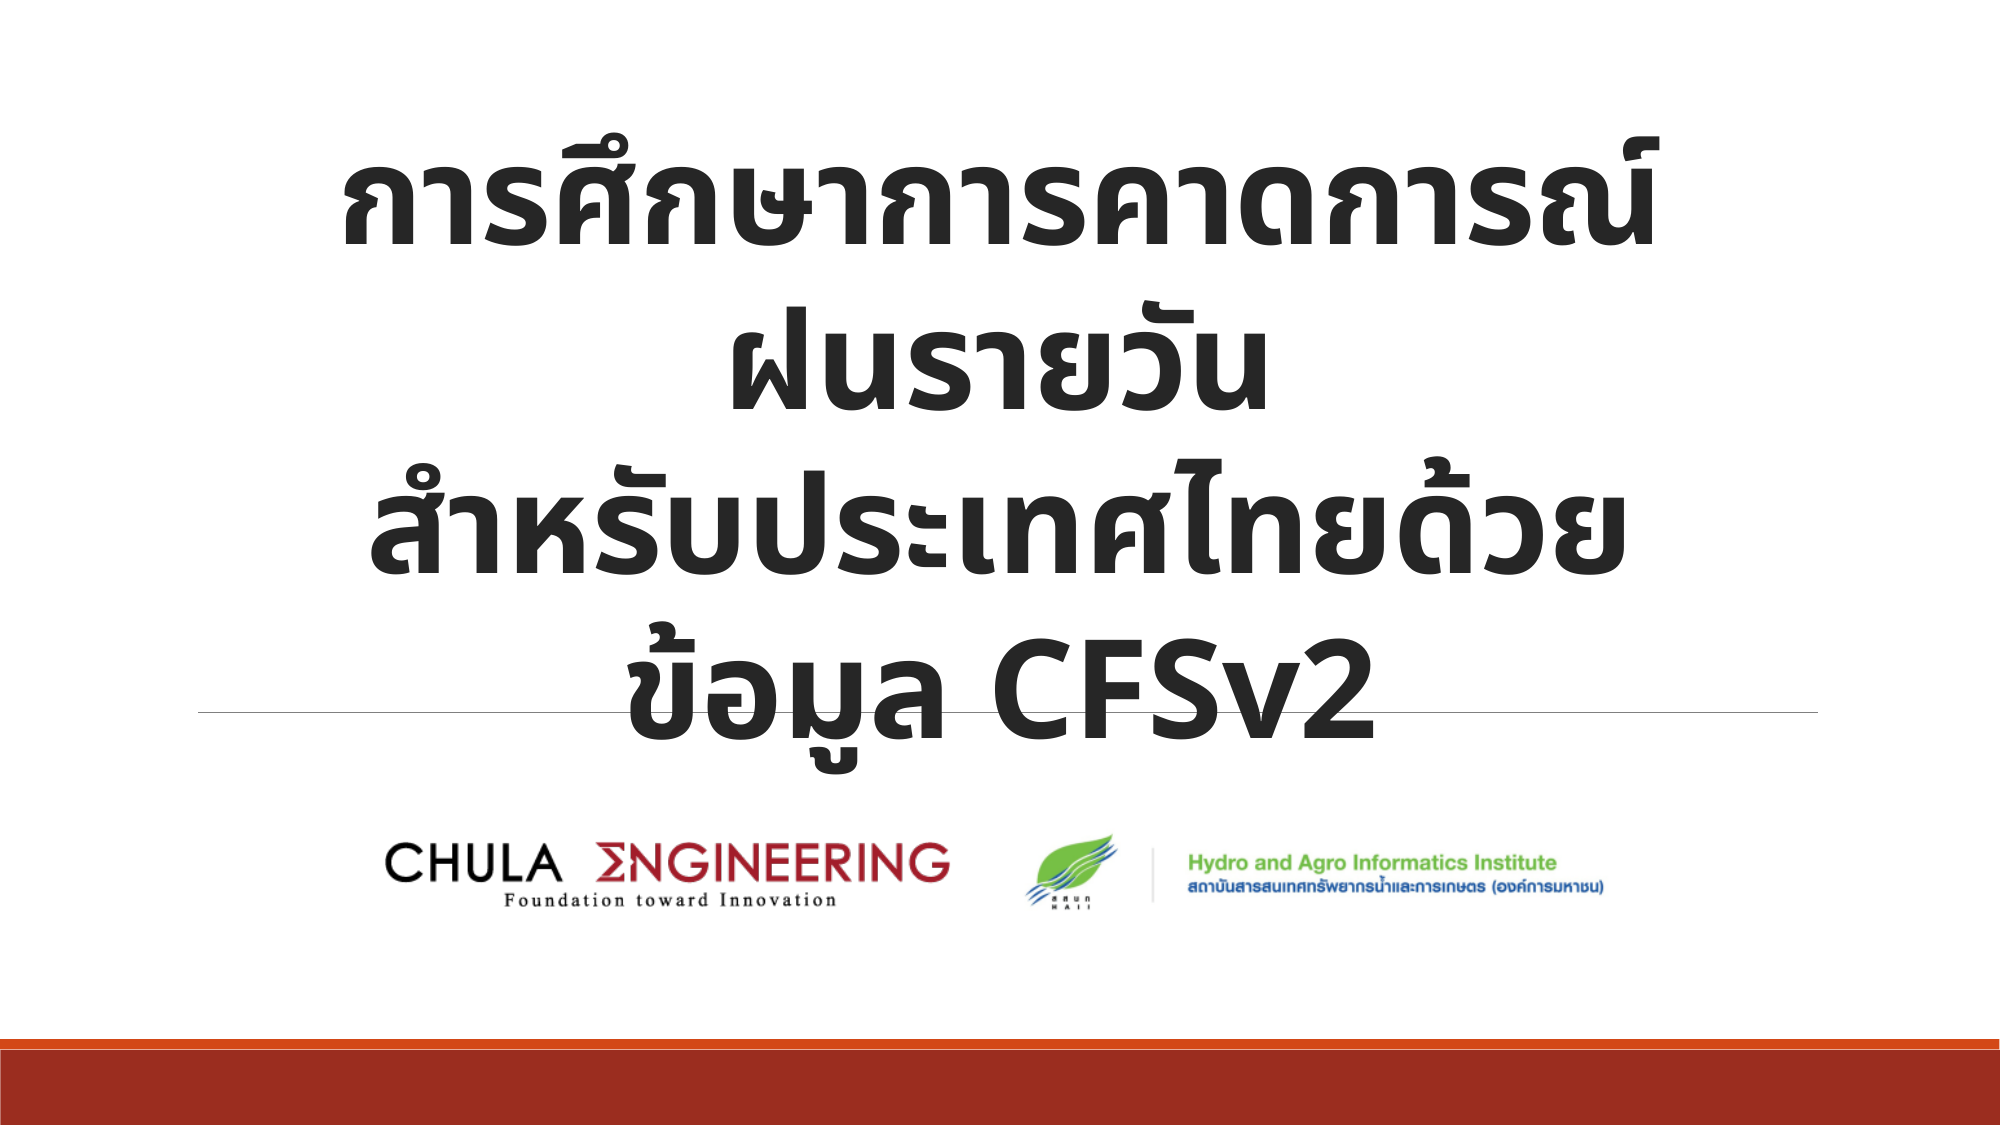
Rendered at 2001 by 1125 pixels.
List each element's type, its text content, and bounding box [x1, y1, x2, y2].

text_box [376, 798, 1624, 942]
title การศึกษาการคาดการณ์ฝนรายวัน สำหรับประเทศไทยด้วยข้อมูล CFSv2 [249, 240, 1751, 633]
